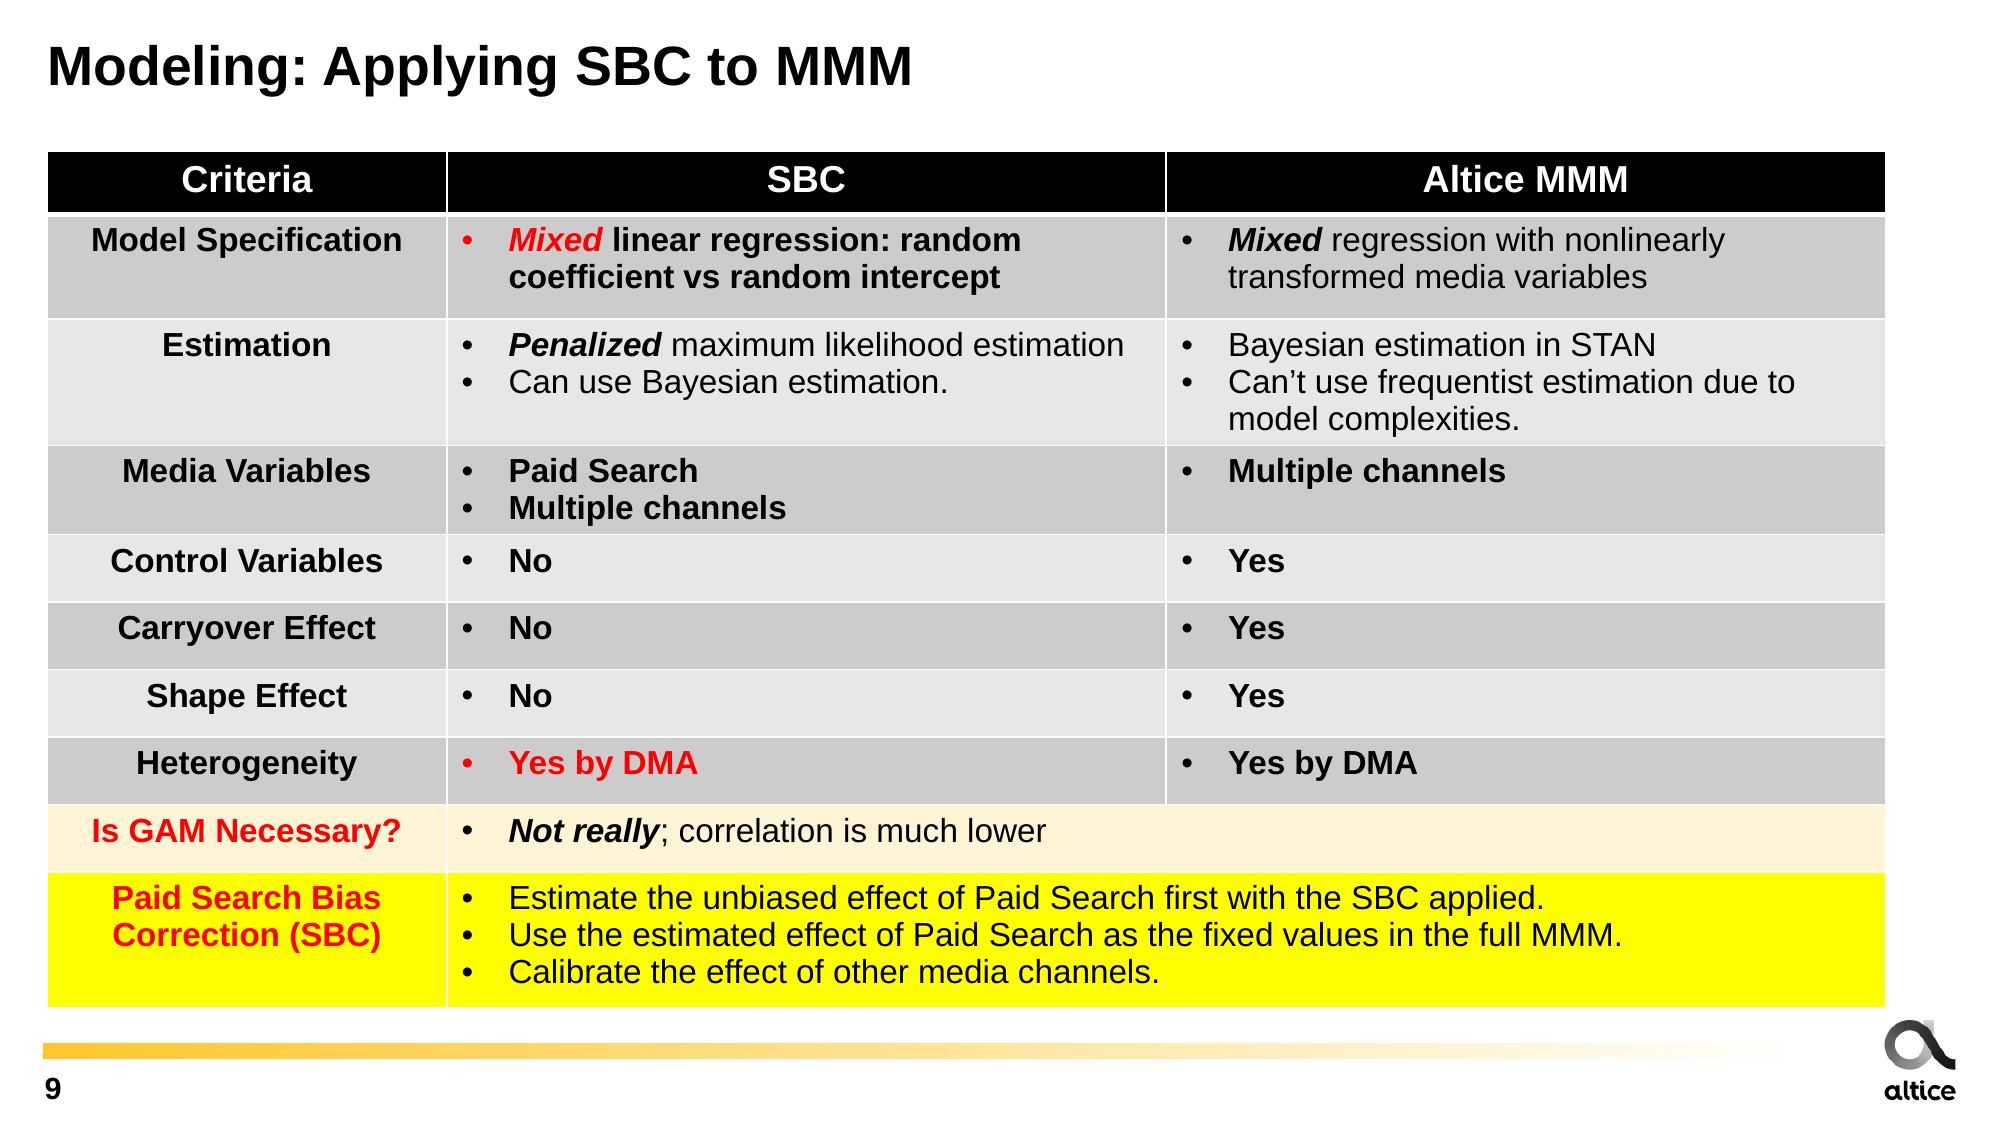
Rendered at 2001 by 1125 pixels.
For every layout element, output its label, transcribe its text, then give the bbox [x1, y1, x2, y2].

table_cell Not really; correlation is much lower [448, 805, 1885, 871]
table_cell Bayesian estimation in STAN Can’t use frequentist estimation due to model complexities. [1167, 320, 1885, 445]
table_cell Yes by DMA [1167, 738, 1885, 804]
table_cell Penalized maximum likelihood estimation Can use Bayesian estimation. [448, 320, 1165, 445]
table_cell Heterogeneity [48, 738, 446, 804]
table_header SBC [448, 152, 1165, 212]
table_cell Estimation [48, 320, 446, 445]
table_cell Model Specification [48, 217, 446, 318]
table_cell No [448, 603, 1165, 669]
table_cell No [448, 535, 1165, 601]
table_cell Control Variables [48, 535, 446, 601]
table_cell Shape Effect [48, 670, 446, 736]
picture [1870, 1005, 1969, 1114]
table_cell Mixed regression with nonlinearly transformed media variables [1167, 217, 1885, 318]
table_cell Multiple channels [1167, 446, 1885, 534]
table_cell Is GAM Necessary? [48, 805, 446, 871]
table_cell Media Variables [48, 446, 446, 534]
slide_number 9 [44, 1050, 139, 1106]
table_header Altice MMM [1167, 152, 1885, 212]
table_header Criteria [48, 152, 446, 212]
table_cell Yes [1167, 535, 1885, 601]
table_cell No [448, 670, 1165, 736]
table_cell Yes by DMA [448, 738, 1165, 804]
table_cell Yes [1167, 603, 1885, 669]
table_cell Paid Search Multiple channels [448, 446, 1165, 534]
table_cell Yes [1167, 670, 1885, 736]
table_cell Mixed linear regression: random coefficient vs random intercept [448, 217, 1165, 318]
title Modeling: Applying SBC to MMM [47, 37, 1961, 172]
table_cell Carryover Effect [48, 603, 446, 669]
table_cell Estimate the unbiased effect of Paid Search first with the SBC applied. Use the estimated effect of Paid Search as the fixed values in the full MMM. Calibrate the effect of other media channels. [448, 873, 1885, 1007]
table_cell Paid Search Bias Correction (SBC) [48, 873, 446, 1007]
